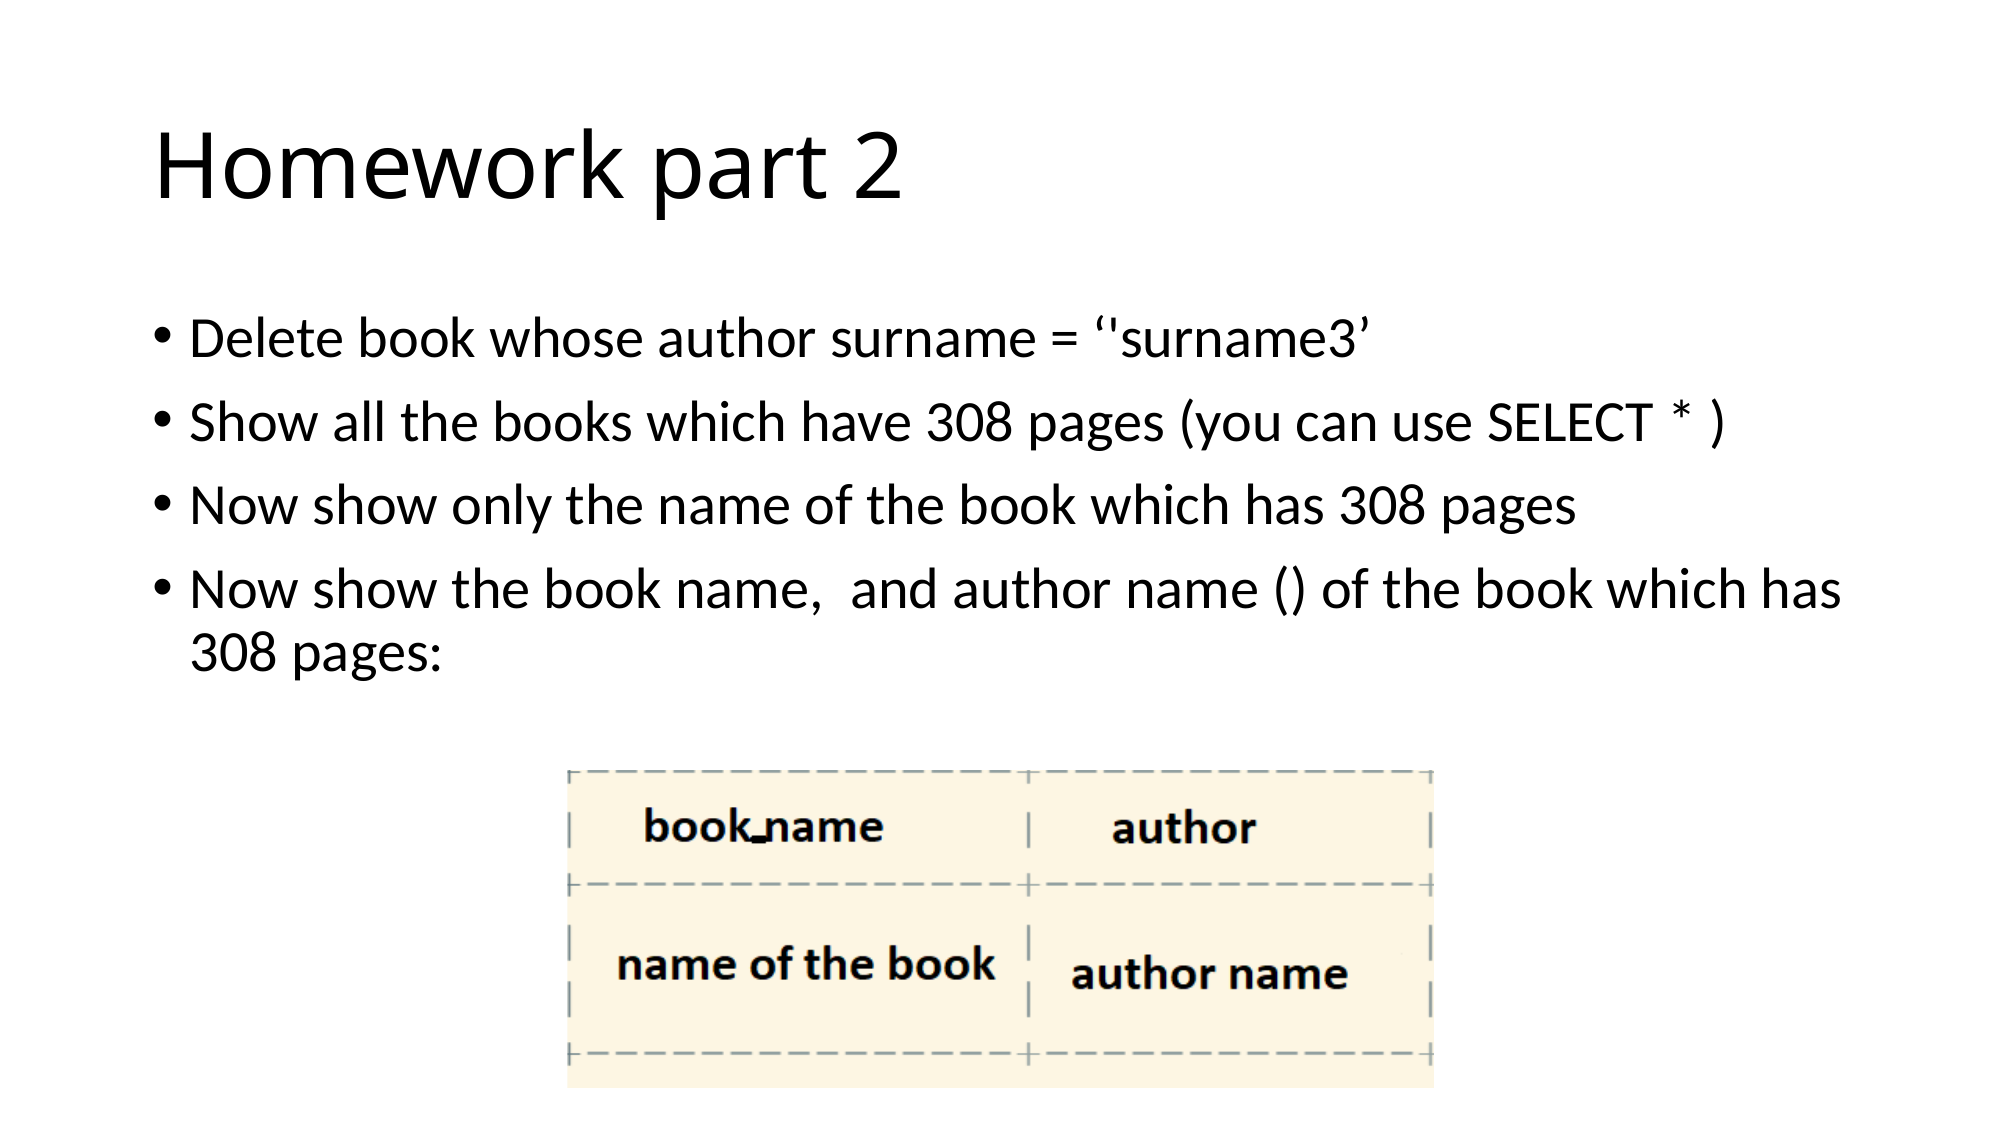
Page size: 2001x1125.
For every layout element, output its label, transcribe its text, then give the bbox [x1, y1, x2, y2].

picture [566, 770, 1434, 1088]
title Homework part 2 [137, 59, 1863, 278]
list Delete book whose author surname = ‘'surname3’ Show all the books which have 308 pages (you can use SELECT * ) Now show only the name of the book which has 308 pages Now show the book name, and author name () of the book which has 308 pages: [137, 299, 1863, 1014]
